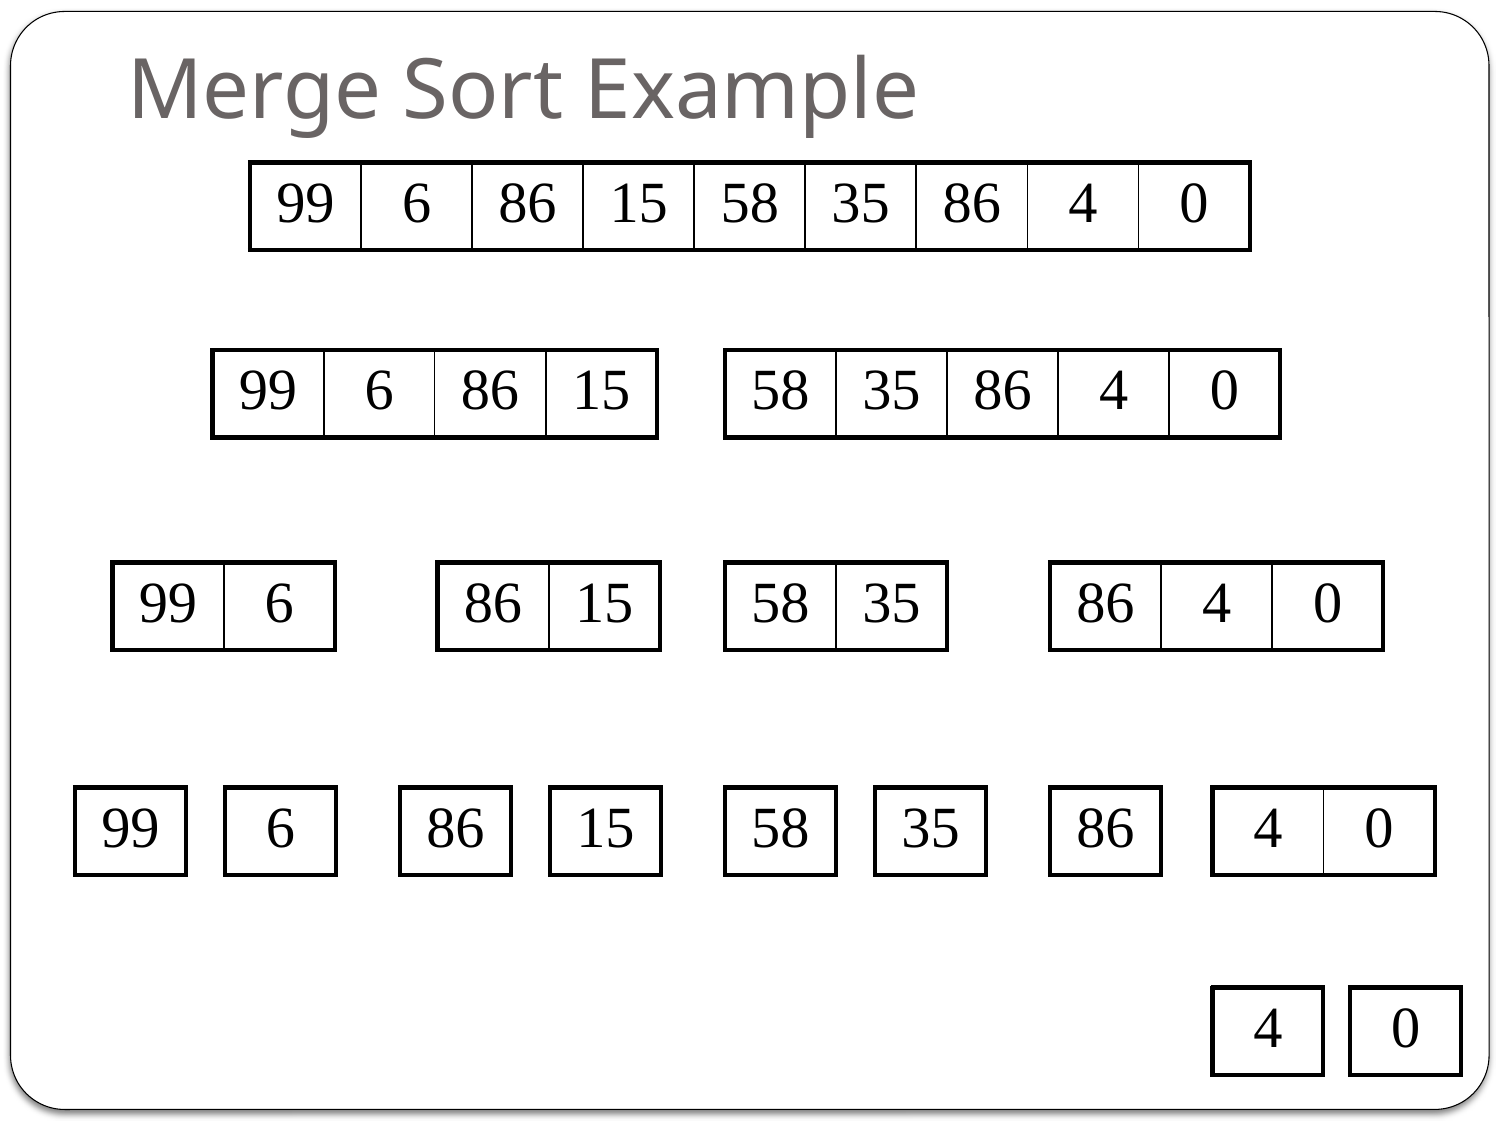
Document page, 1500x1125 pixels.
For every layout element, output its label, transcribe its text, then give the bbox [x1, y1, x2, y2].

table_header 86 [402, 790, 509, 873]
table_header 99 [215, 352, 323, 435]
table_header 99 [115, 565, 223, 648]
table_header 15 [550, 565, 658, 648]
table_header 15 [584, 165, 693, 248]
table_header 6 [225, 565, 333, 648]
table_header 35 [837, 352, 946, 435]
table_header 86 [473, 165, 582, 248]
table_header 86 [917, 165, 1027, 248]
table_header 0 [1139, 165, 1248, 248]
title Merge Sort Example [112, 0, 1388, 150]
table_header 58 [695, 165, 804, 248]
table_header 0 [1324, 790, 1433, 873]
table_header 4 [1028, 165, 1138, 248]
table_header 58 [727, 565, 835, 648]
table_header 86 [440, 565, 548, 648]
table_header 0 [1170, 352, 1278, 435]
table_header 35 [806, 165, 915, 248]
table_header 0 [1273, 565, 1381, 648]
table_header 58 [727, 790, 834, 873]
table_header 86 [948, 352, 1057, 435]
table_header 35 [877, 790, 984, 873]
table_header 15 [547, 352, 655, 435]
table_header 58 [727, 352, 835, 435]
table_header 0 [1352, 990, 1459, 1073]
table_header 15 [552, 790, 659, 873]
table_header 86 [1052, 565, 1160, 648]
table_header 35 [837, 565, 945, 648]
table_header 6 [362, 165, 471, 248]
table_header 4 [1215, 790, 1323, 873]
table_header 86 [435, 352, 545, 435]
table_header 6 [227, 790, 334, 873]
table_header 4 [1215, 990, 1321, 1073]
table_header 86 [1052, 790, 1159, 873]
table_header 4 [1162, 565, 1271, 648]
table_header 99 [77, 790, 184, 873]
table_header 4 [1059, 352, 1168, 435]
table_header 99 [252, 165, 360, 248]
table_header 6 [325, 352, 434, 435]
